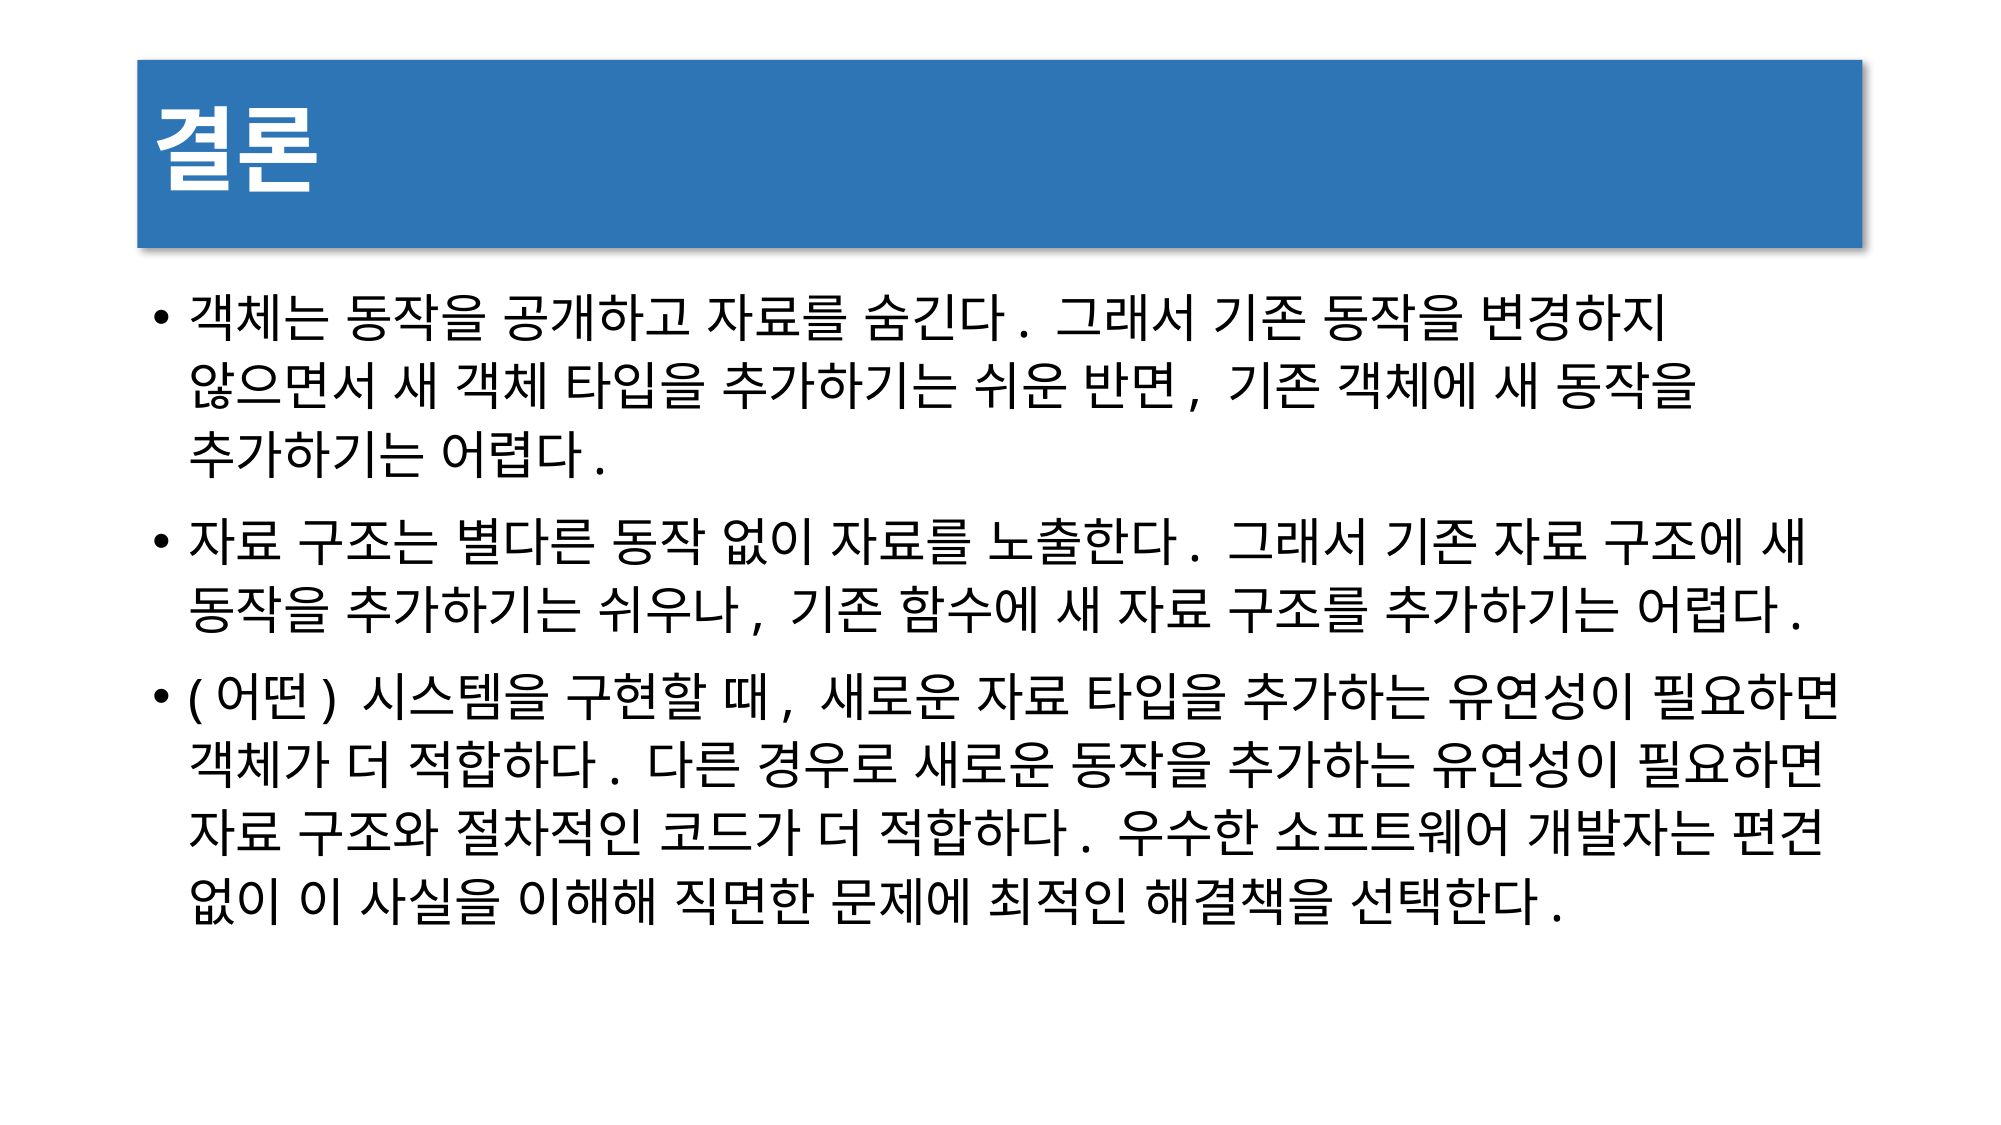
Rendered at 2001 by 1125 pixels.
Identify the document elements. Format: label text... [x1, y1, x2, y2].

title 결론 [137, 59, 1863, 248]
list 객체는 동작을 공개하고 자료를 숨긴다. 그래서 기존 동작을 변경하지 않으면서 새 객체 타입을 추가하기는 쉬운 반면, 기존 객체에 새 동작을 추가하기는 어렵다. 자료 구조는 별다른 동작 없이 자료를 노출한다. 그래서 기존 자료 구조에 새 동작을 추가하기는 쉬우나, 기존 함수에 새 자료 구조를 추가하기는 어렵다. (어떤) 시스템을 구현할 때, 새로운 자료 타입을 추가하는 유연성이 필요하면 객체가 더 적합하다. 다른 경우로 새로운 동작을 추가하는 유연성이 필요하면 자료 구조와 절차적인 코드가 더 적합하다. 우수한 소프트웨어 개발자는 편견 없이 이 사실을 이해해 직면한 문제에 최적인 해결책을 선택한다. [137, 272, 1863, 1014]
